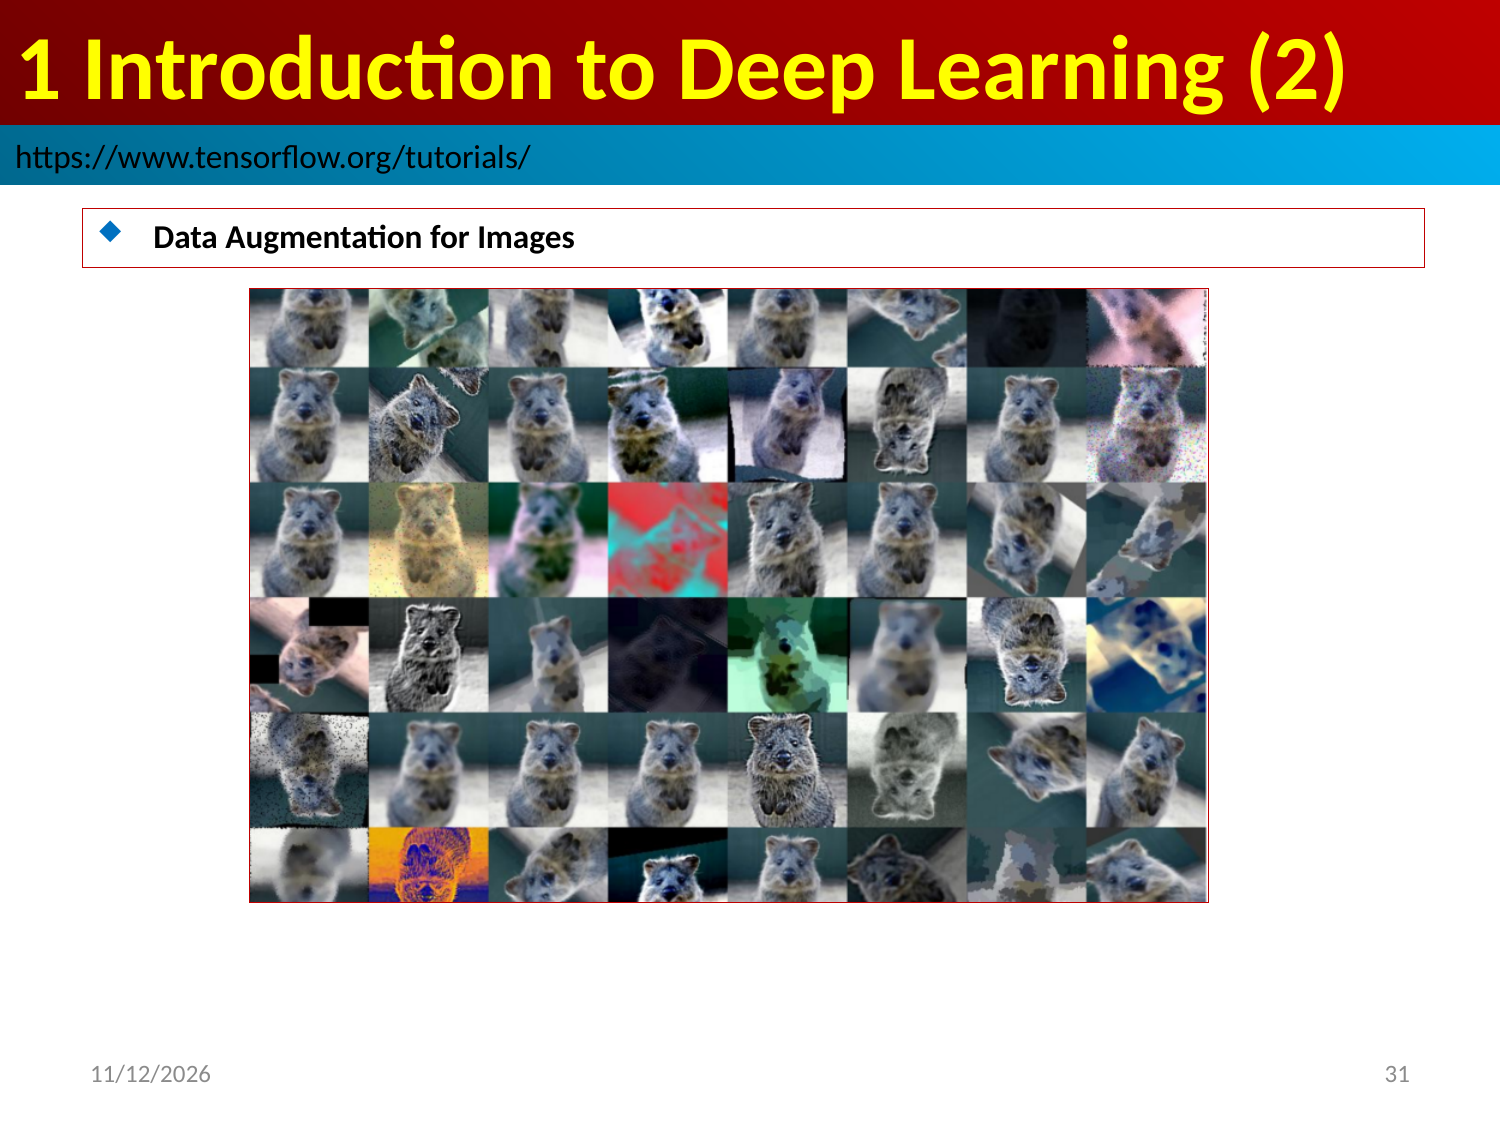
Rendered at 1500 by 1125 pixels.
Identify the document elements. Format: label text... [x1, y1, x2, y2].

text_box https://www.tensorflow.org/tutorials/ [0, 125, 1500, 185]
picture [249, 288, 1209, 903]
slide_number 31 [1074, 1042, 1425, 1103]
subtitle Data Augmentation for Images [82, 208, 1425, 268]
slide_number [75, 1042, 425, 1103]
title 1 Introduction to Deep Learning (2) [0, 0, 1500, 125]
